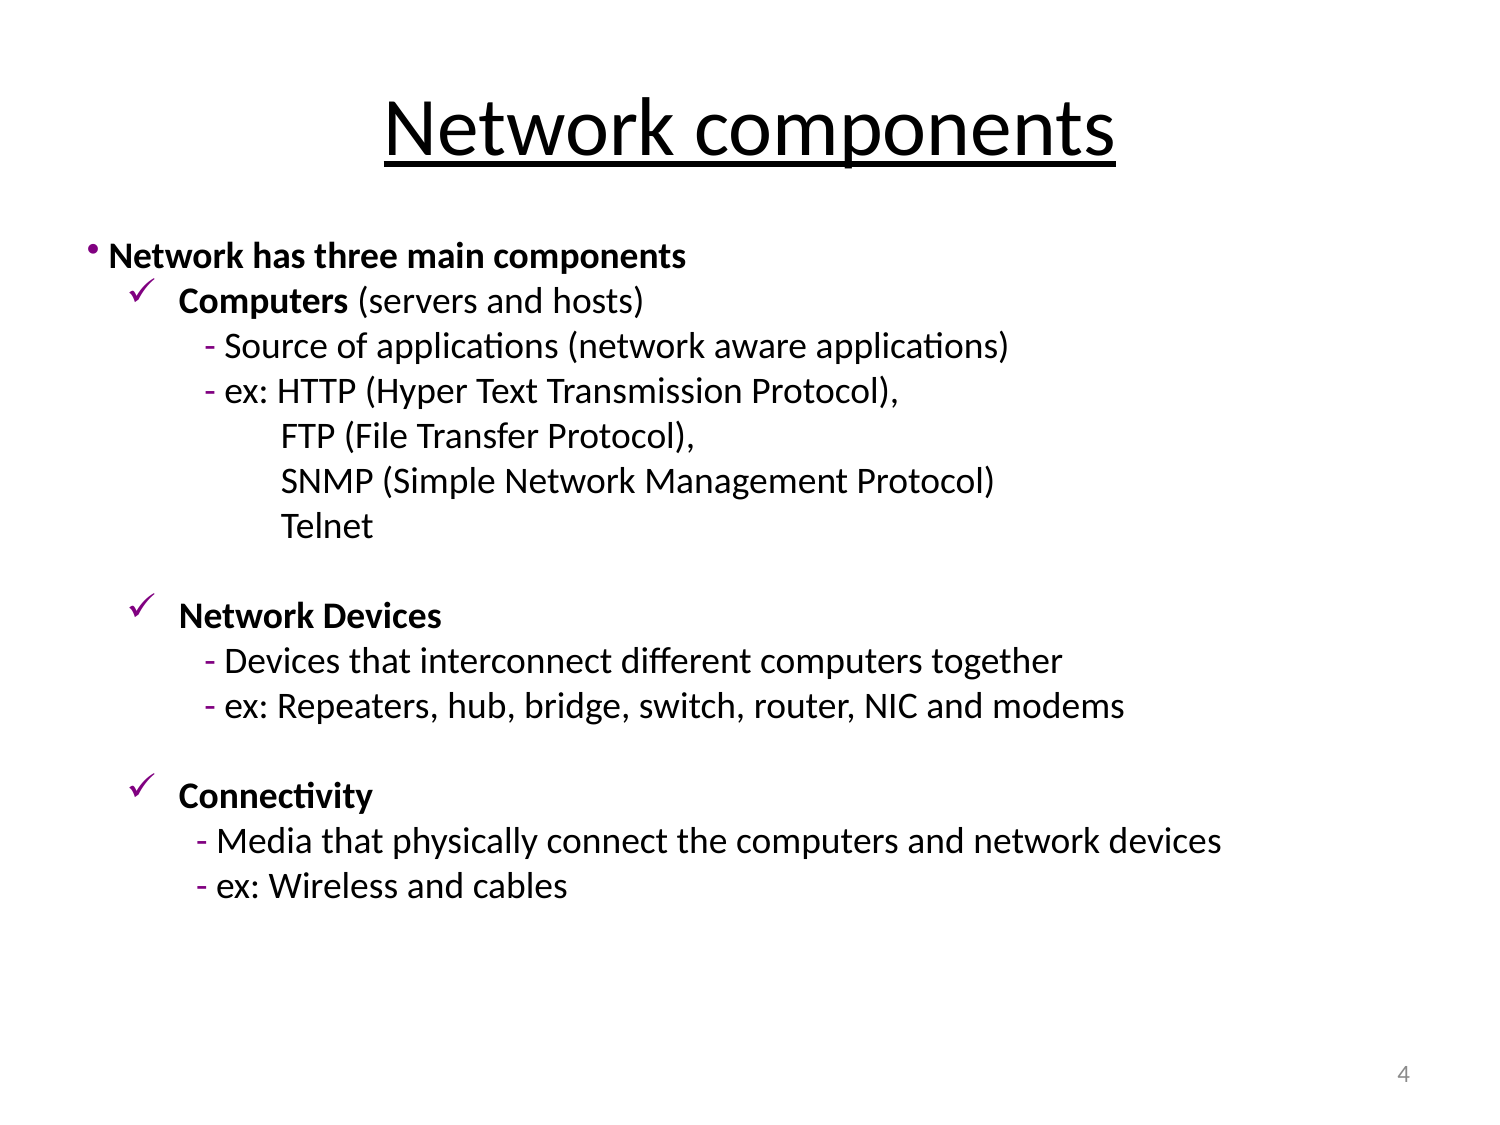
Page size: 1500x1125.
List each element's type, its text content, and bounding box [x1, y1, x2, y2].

title Network components [75, 45, 1425, 200]
text_box Network has three main components Computers (servers and hosts) - Source of applications (network aware applications) - ex: HTTP (Hyper Text Transmission Protocol), FTP (File Transfer Protocol), SNMP (Simple Network Management Protocol) Telnet Network Devices - Devices that interconnect different computers together - ex: Repeaters, hub, bridge, switch, router, NIC and modems Connectivity - Media that physically connect the computers and network devices - ex: Wireless and cables [74, 224, 1363, 912]
slide_number 4 [1074, 1042, 1425, 1103]
